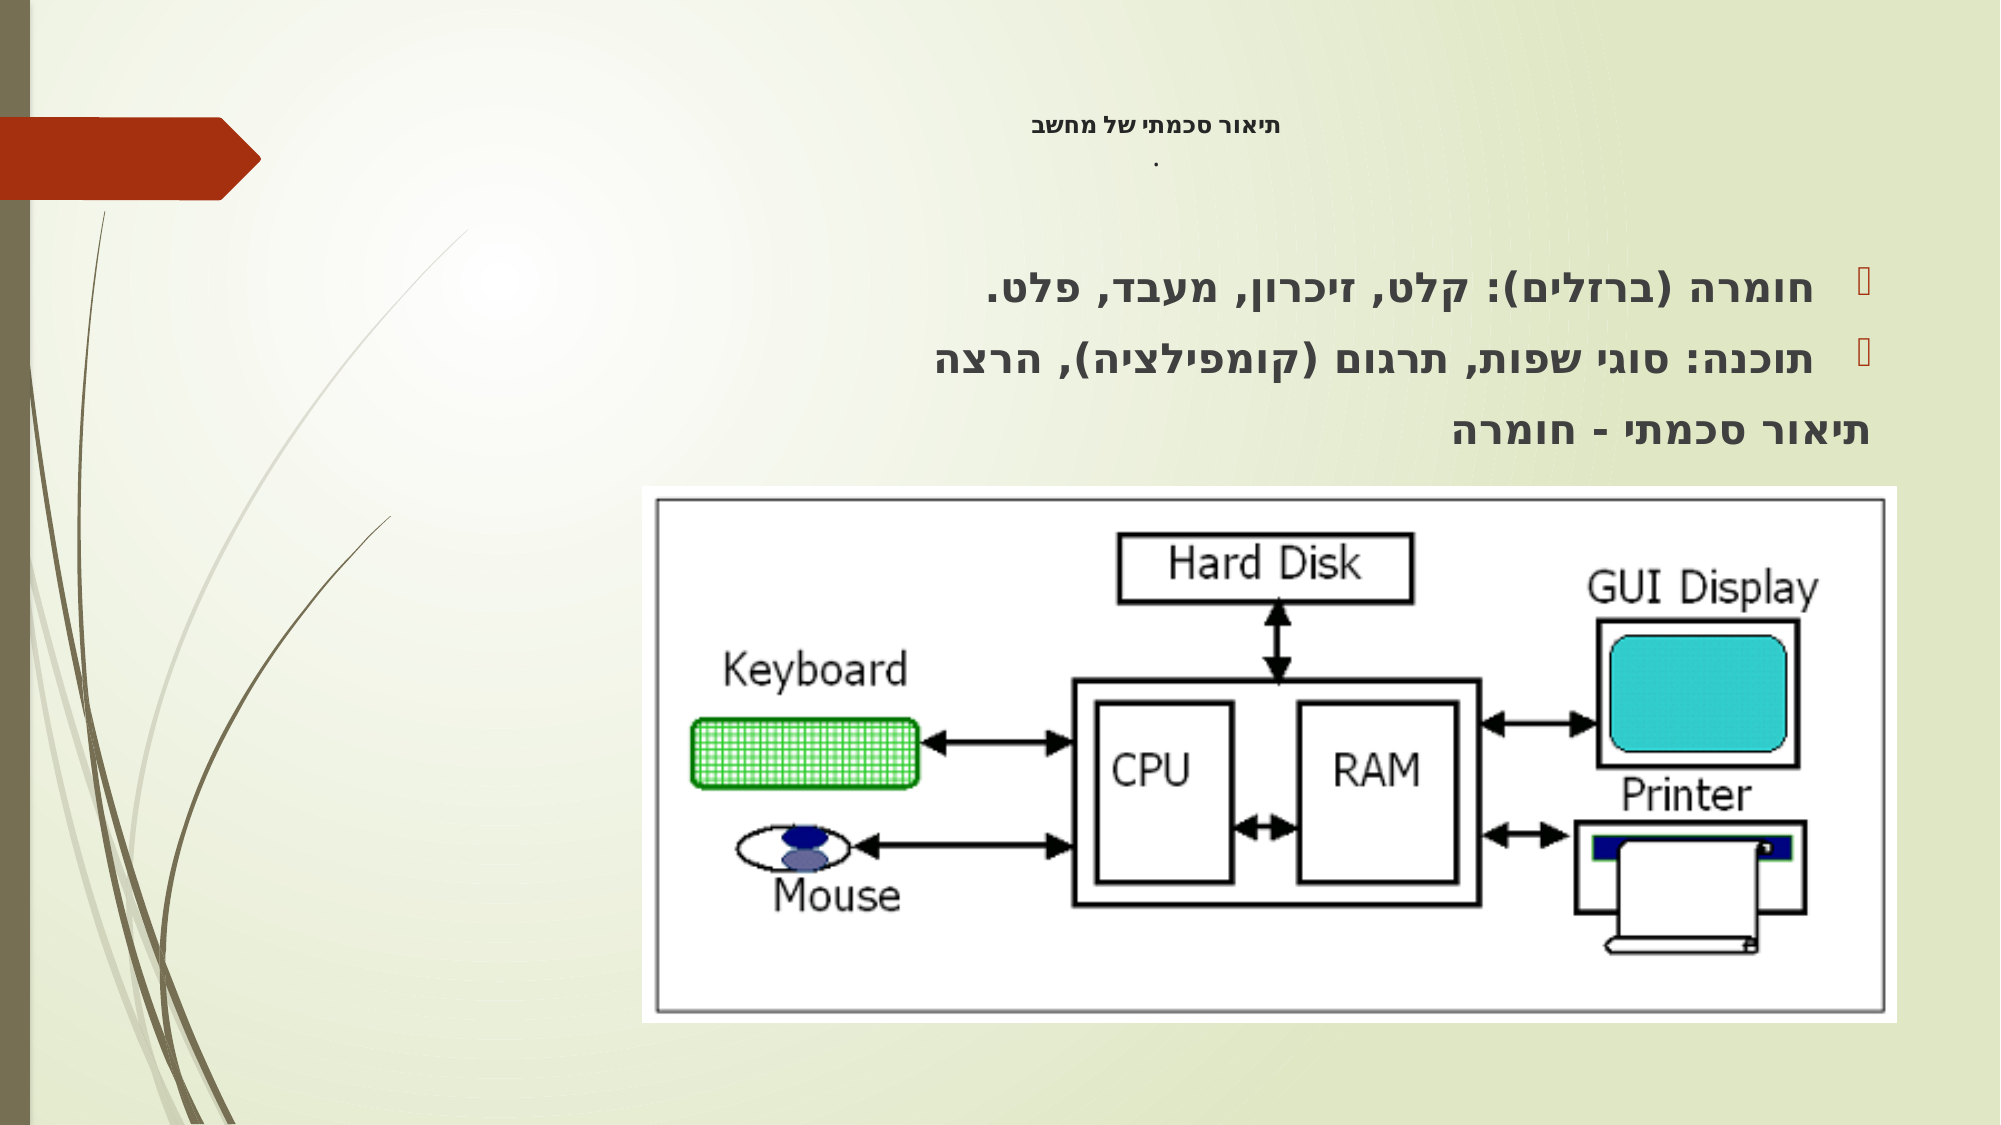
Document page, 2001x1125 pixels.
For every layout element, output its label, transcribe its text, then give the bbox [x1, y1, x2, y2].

list חומרה (ברזלים): קלט, זיכרון, מעבד, פלט. תוכנה: סוגי שפות, תרגום (קומפילציה), הרצה תיאור סכמתי - חומרה [424, 253, 1888, 970]
title תיאור סכמתי של מחשב . [425, 102, 1888, 214]
picture [641, 486, 1898, 1023]
